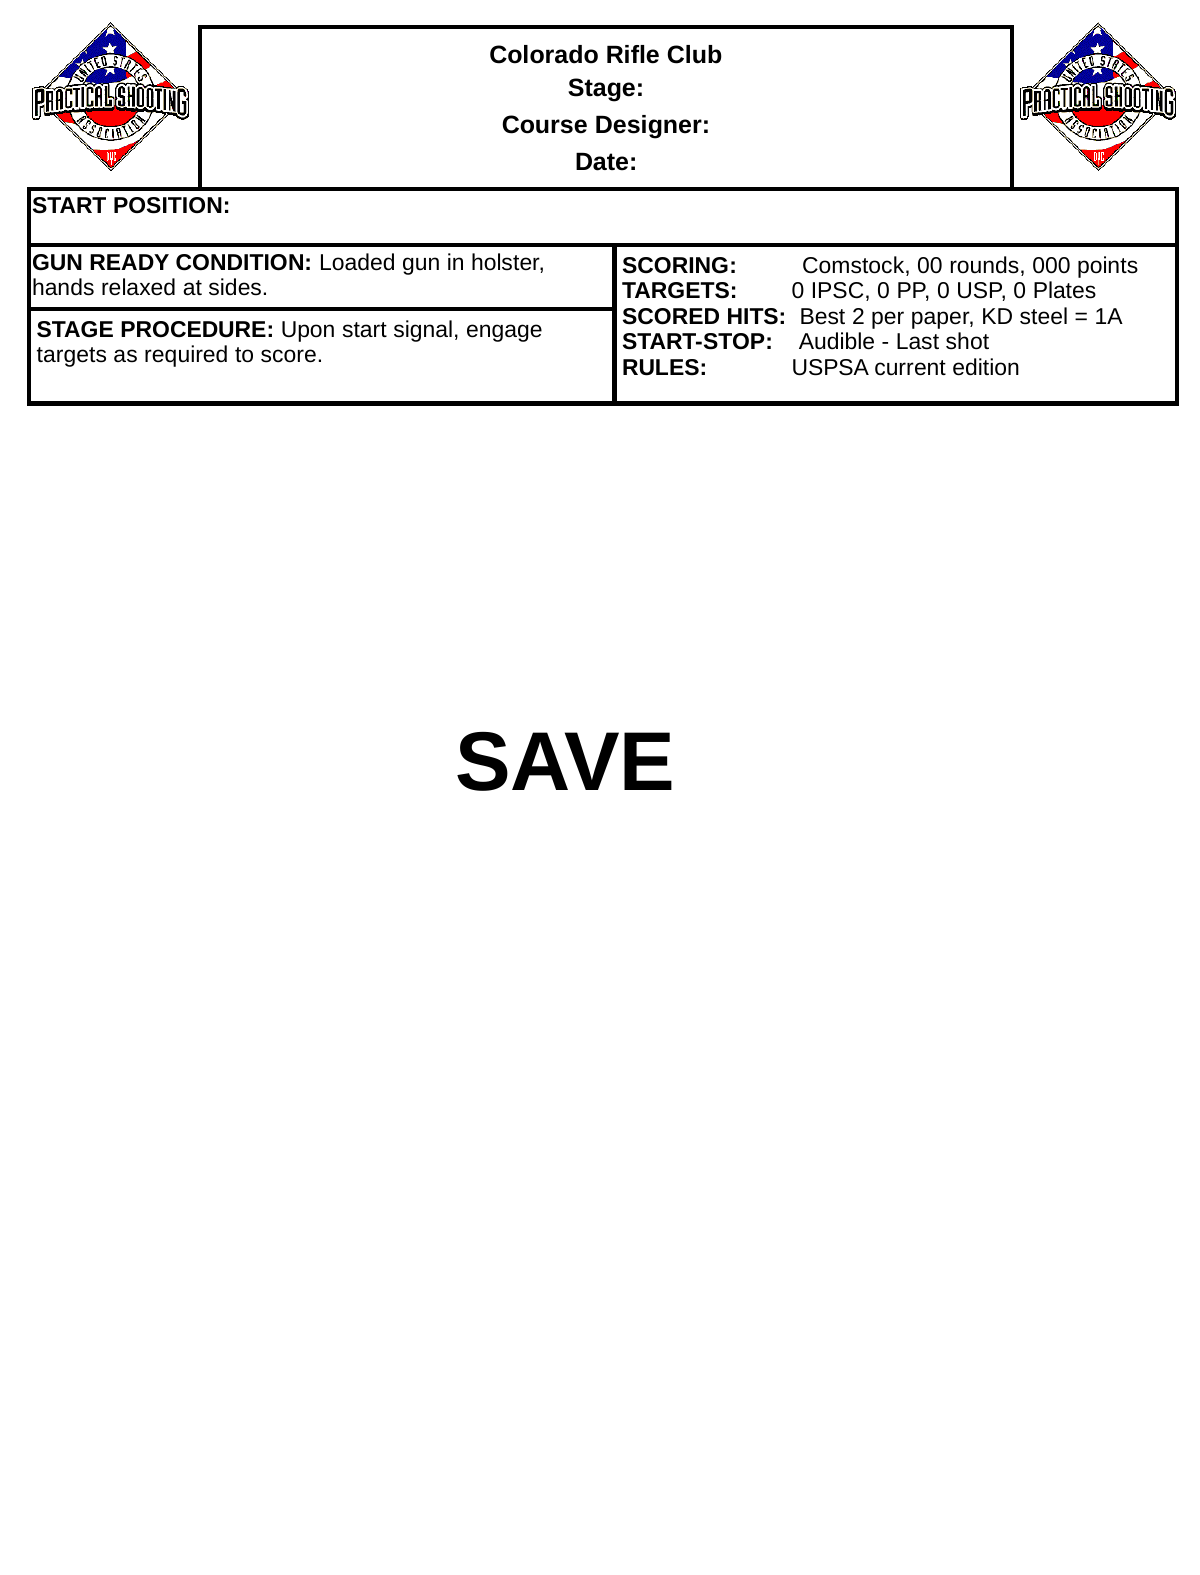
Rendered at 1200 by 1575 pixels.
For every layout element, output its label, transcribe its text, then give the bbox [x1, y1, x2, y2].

picture [24, 21, 199, 175]
table_header Colorado Rifle Club Stage: Course Designer: Date: [202, 29, 1010, 187]
picture [1012, 21, 1187, 175]
table_header [1014, 182, 1177, 187]
table_cell STAGE PROCEDURE: Upon start signal, engage targets as required to score. [31, 311, 612, 401]
text_box SAVE [440, 699, 691, 815]
table_cell SCORING: Comstock, 00 rounds, 000 points TARGETS: 0 IPSC, 0 PP, 0 USP, 0 Plates SCORED HITS: Best 2 per paper, KD steel = 1A START-STOP: Audible - Last shot RULES: USPSA current edition [617, 247, 1175, 401]
table_header [29, 182, 198, 187]
table_cell GUN READY CONDITION: Loaded gun in holster, hands relaxed at sides. [31, 247, 612, 307]
table_cell START POSITION: [31, 191, 1175, 243]
